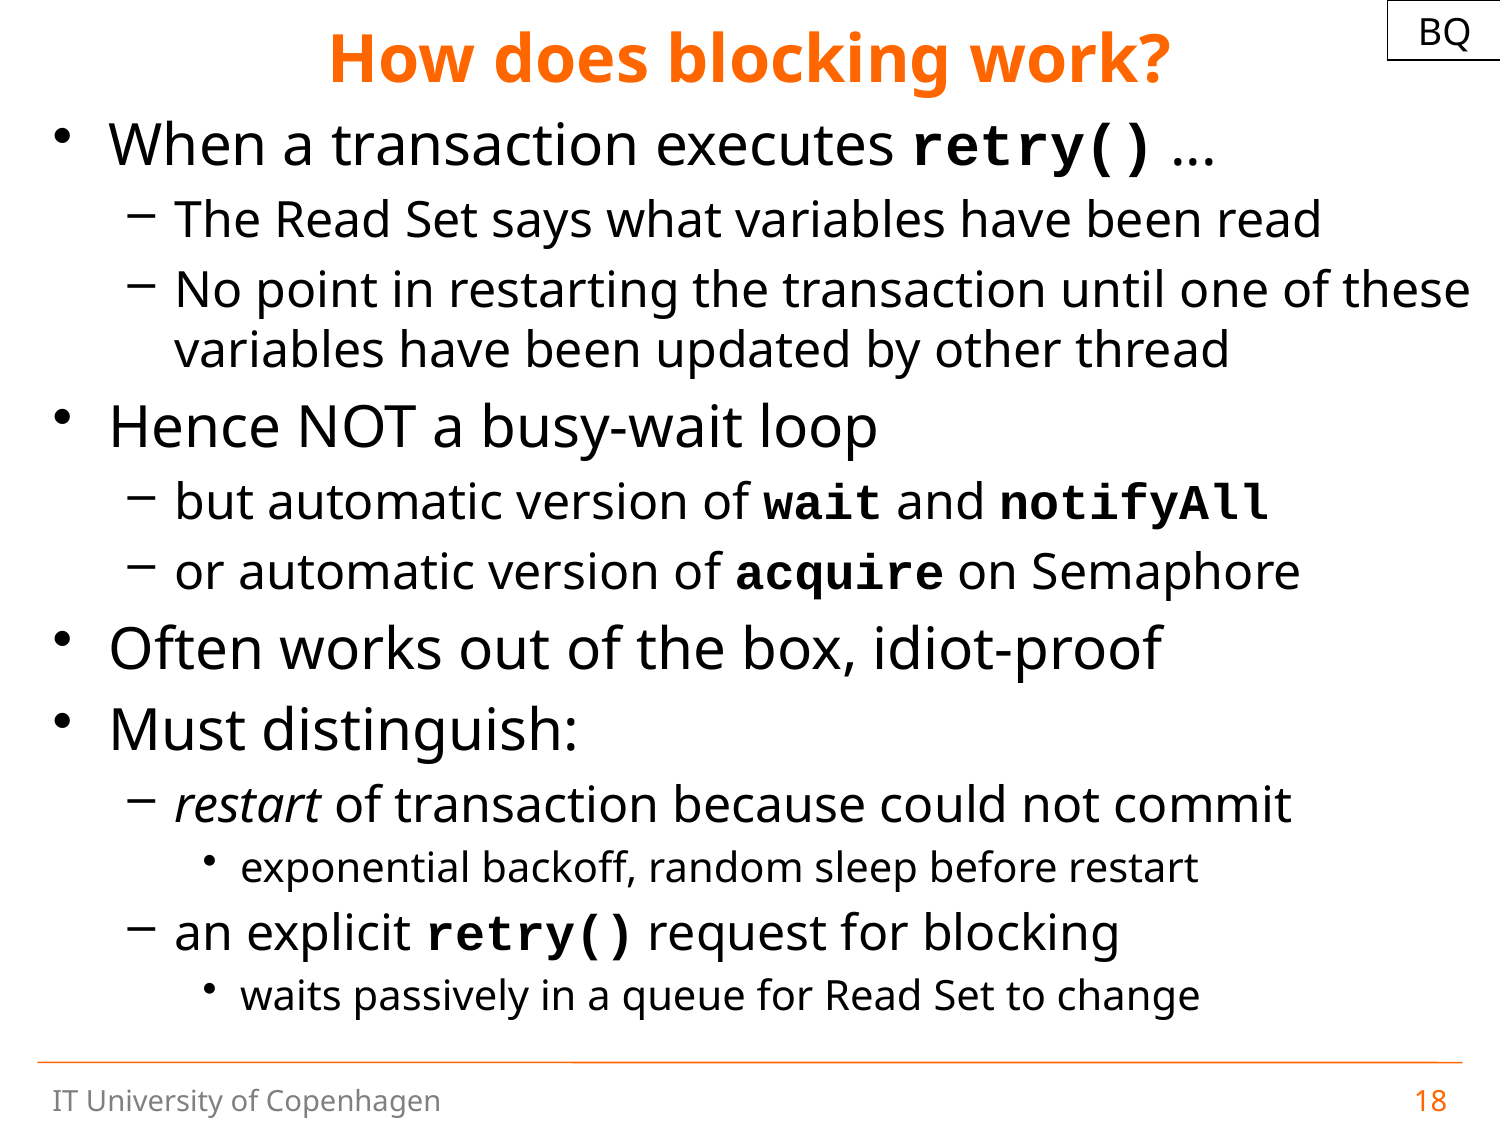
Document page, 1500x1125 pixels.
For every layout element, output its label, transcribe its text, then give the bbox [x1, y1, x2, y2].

text_box BQ [1387, 0, 1500, 61]
slide_number 18 [1362, 1074, 1463, 1125]
list When a transaction executes retry() ... The Read Set says what variables have been read No point in restarting the transaction until one of these variables have been updated by other thread Hence NOT a busy-wait loop but automatic version of wait and notifyAll or automatic version of acquire on Semaphore Often works out of the box, idiot-proof Must distinguish: restart of transaction because could not commit exponential backoff, random sleep before restart an explicit retry() request for blocking waits passively in a queue for Read Set to change [37, 99, 1500, 1063]
title How does blocking work? [37, 0, 1463, 99]
